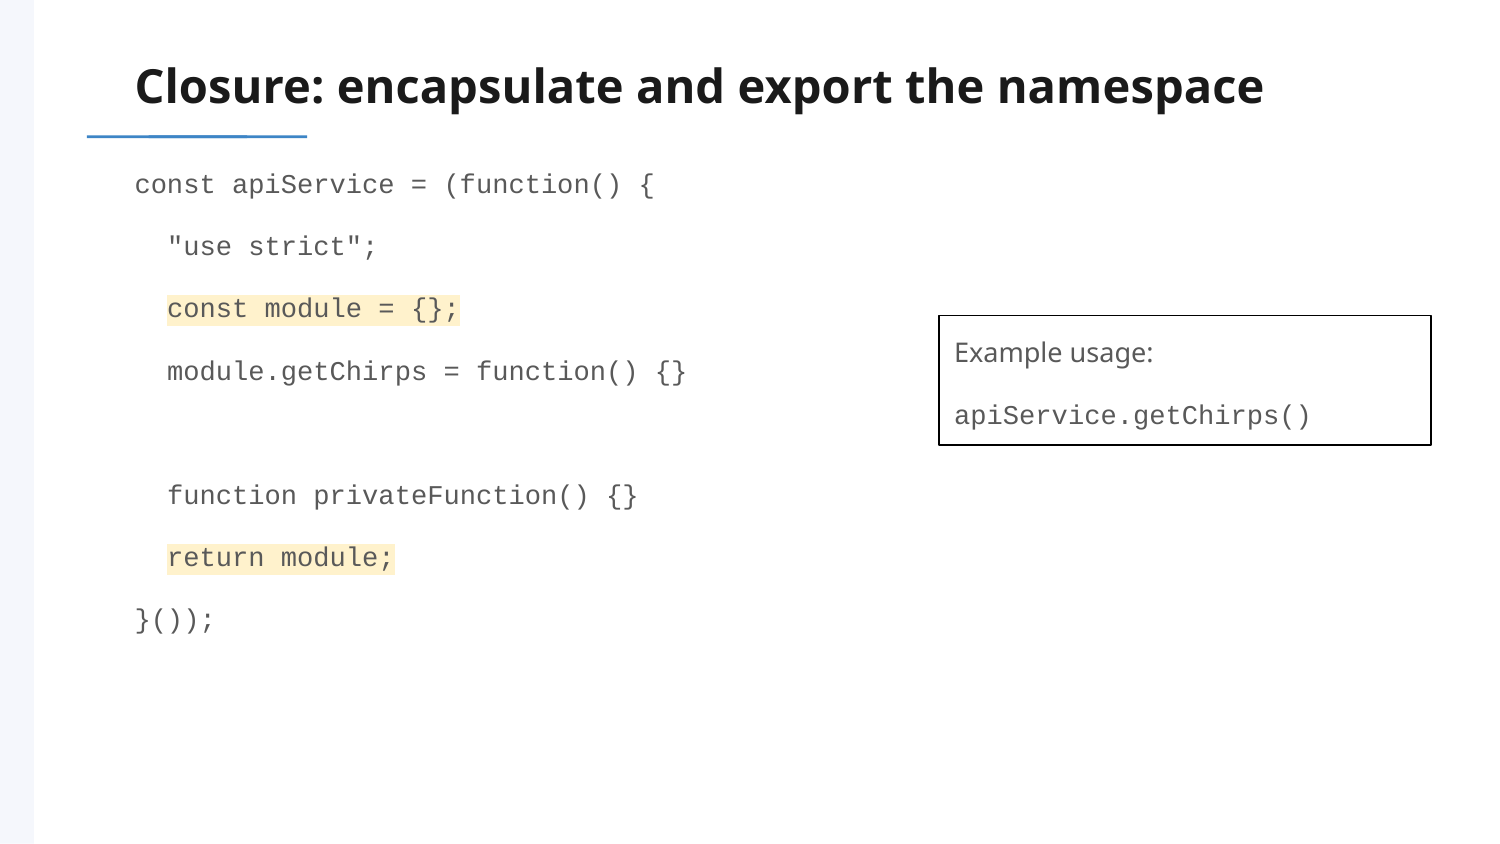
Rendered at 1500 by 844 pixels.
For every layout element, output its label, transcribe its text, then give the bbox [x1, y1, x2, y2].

text_box Example usage: apiService.getChirps() [939, 315, 1432, 445]
list const apiService = (function() { "use strict"; const module = {}; module.getChirps = function() {} function privateFunction() {} return module; }()); [119, 146, 1381, 731]
title Closure: encapsulate and export the namespace [119, 41, 1381, 130]
